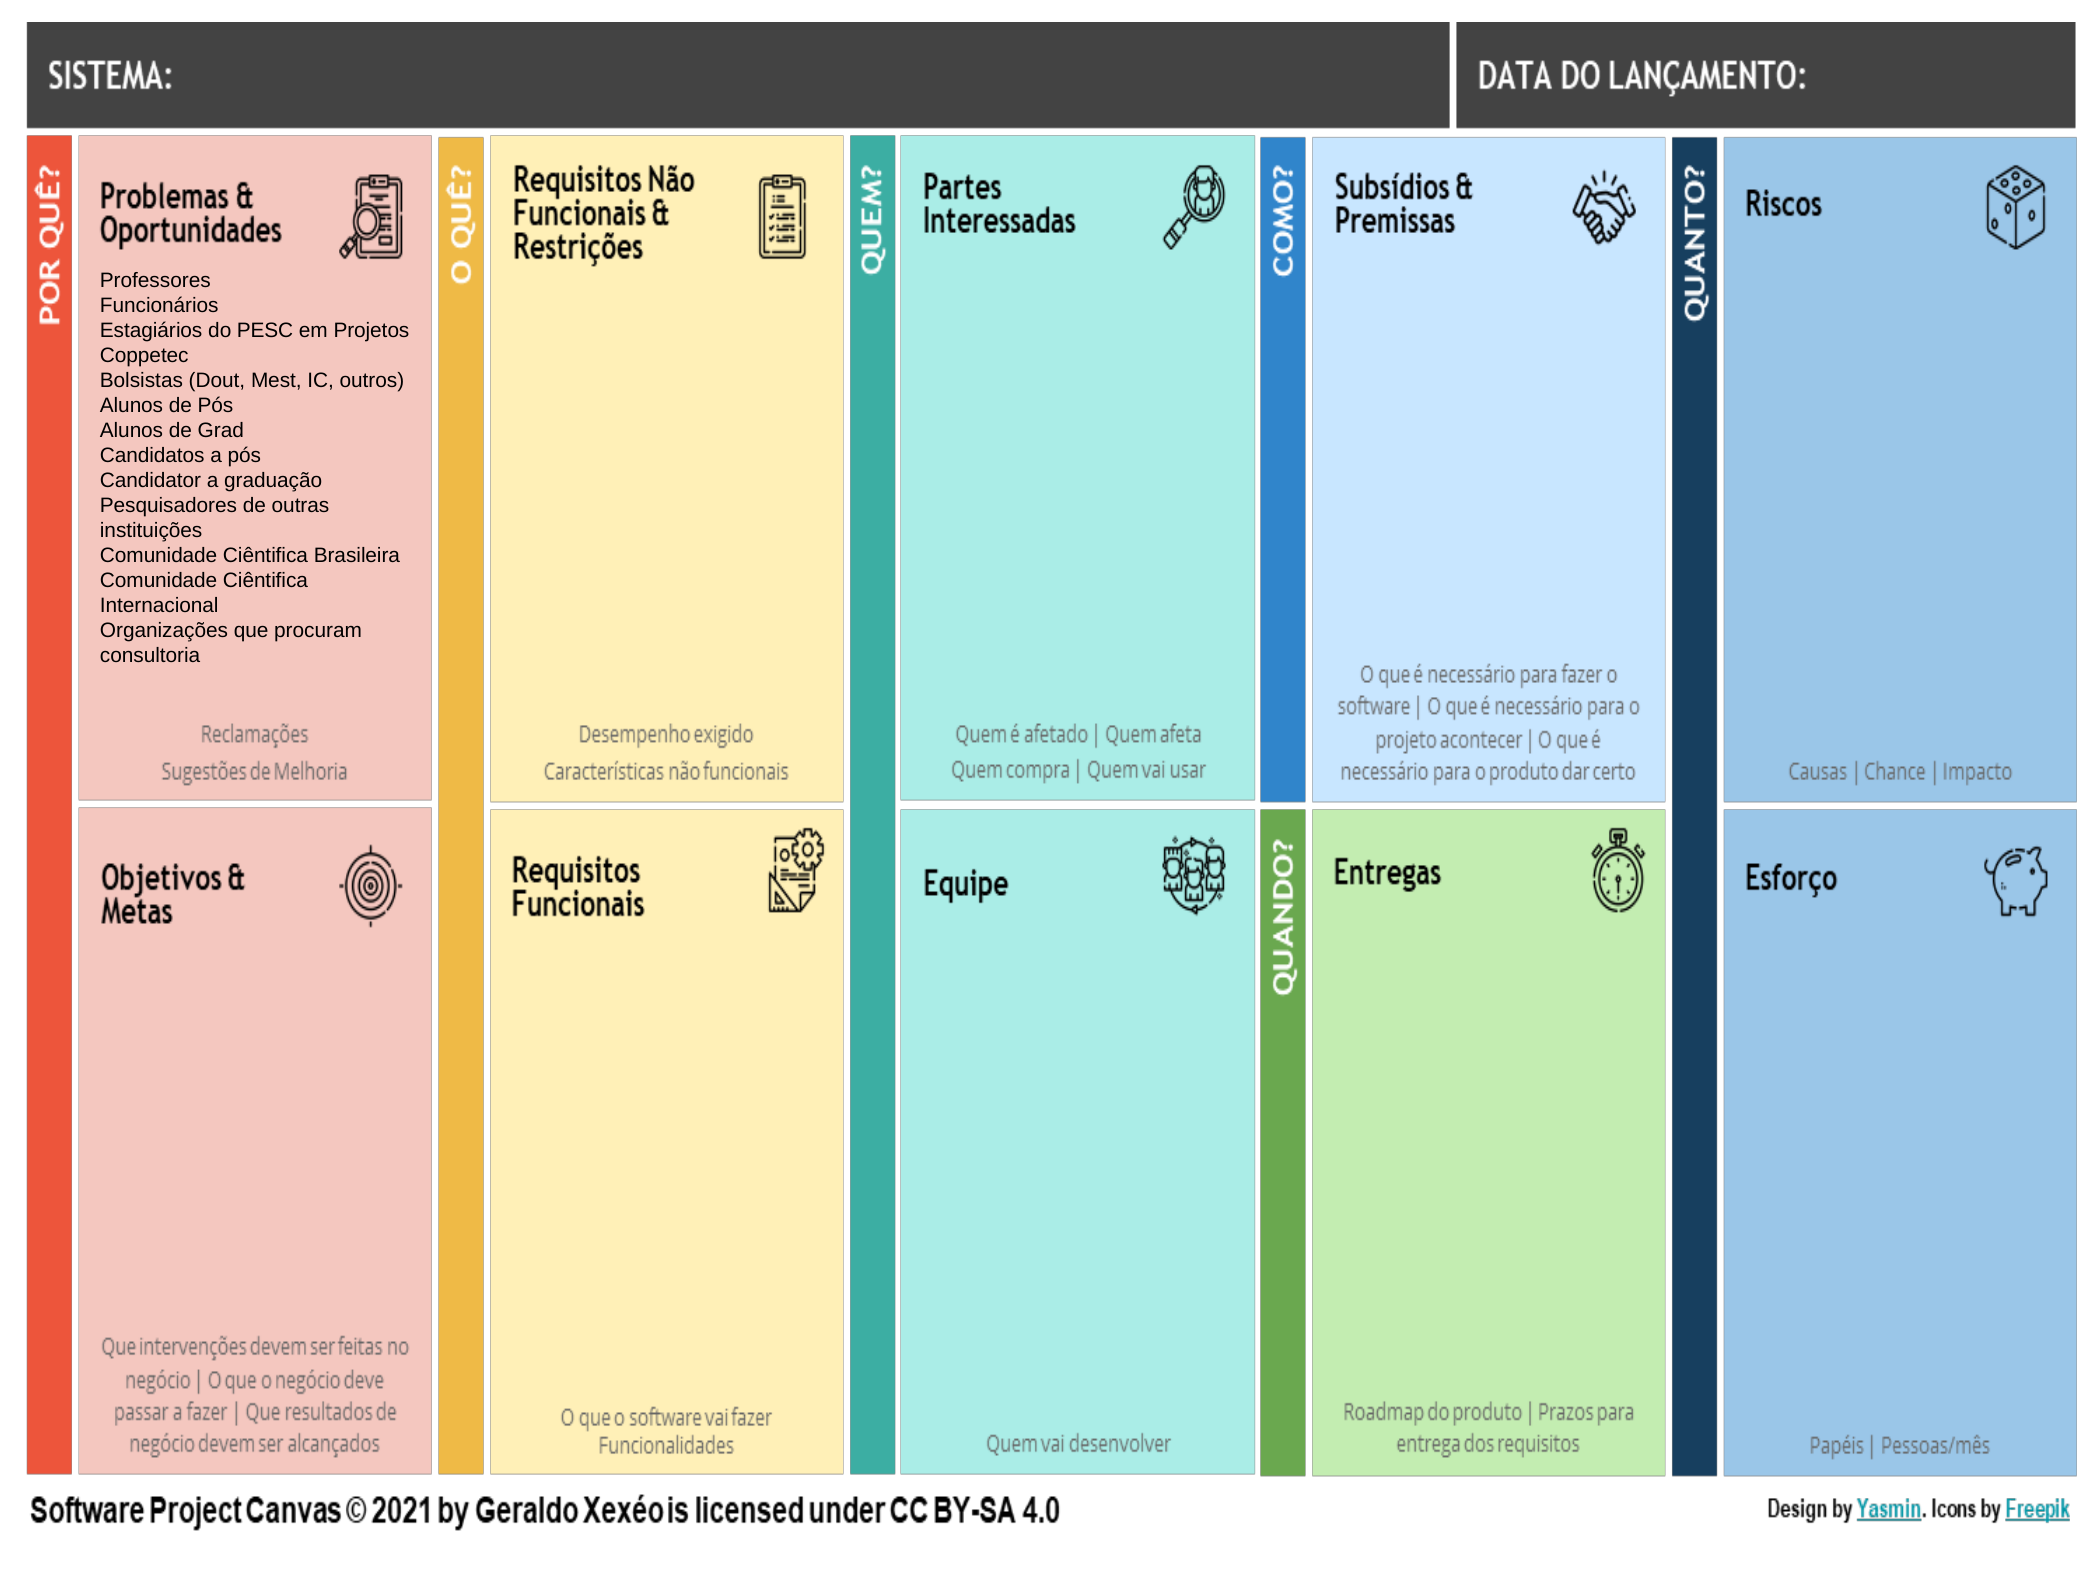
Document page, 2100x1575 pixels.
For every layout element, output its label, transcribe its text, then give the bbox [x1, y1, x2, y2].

text_box Professores Funcionários Estagiários do PESC em Projetos Coppetec Bolsistas (Dout, Mest, IC, outros) Alunos de Pós Alunos de Grad Candidatos a pós Candidator a graduação Pesquisadores de outras instituições Comunidade Ciêntifica Brasileira Comunidade Ciêntifica Internacional Organizações que procuram consultoria [85, 259, 428, 675]
picture [9, 22, 2091, 1553]
